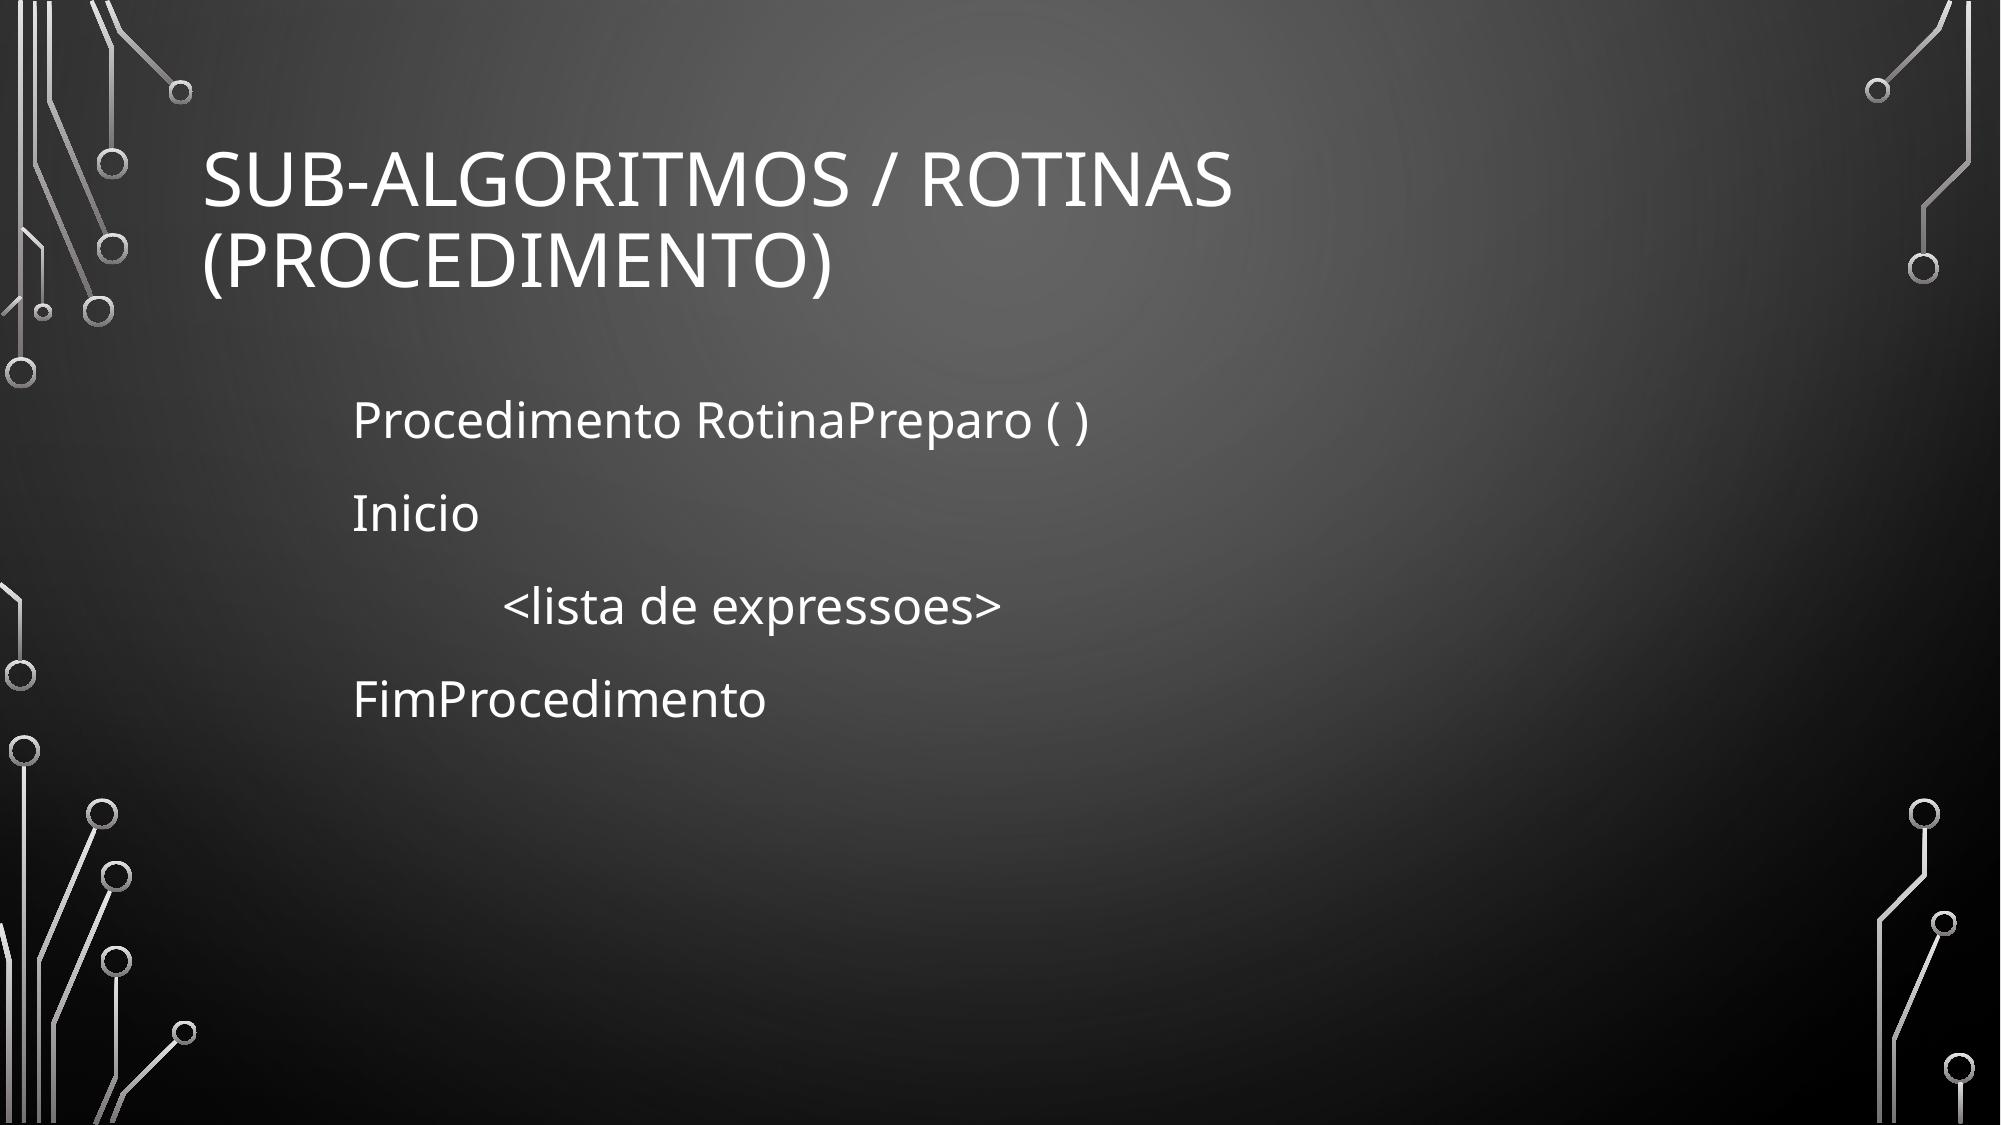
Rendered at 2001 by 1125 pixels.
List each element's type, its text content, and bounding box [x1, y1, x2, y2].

list Procedimento RotinaPreparo ( ) Inicio <lista de expressoes> FimProcedimento [187, 369, 1813, 950]
title Sub-algoritmos / rotinas (Procedimento) [187, 101, 1813, 344]
